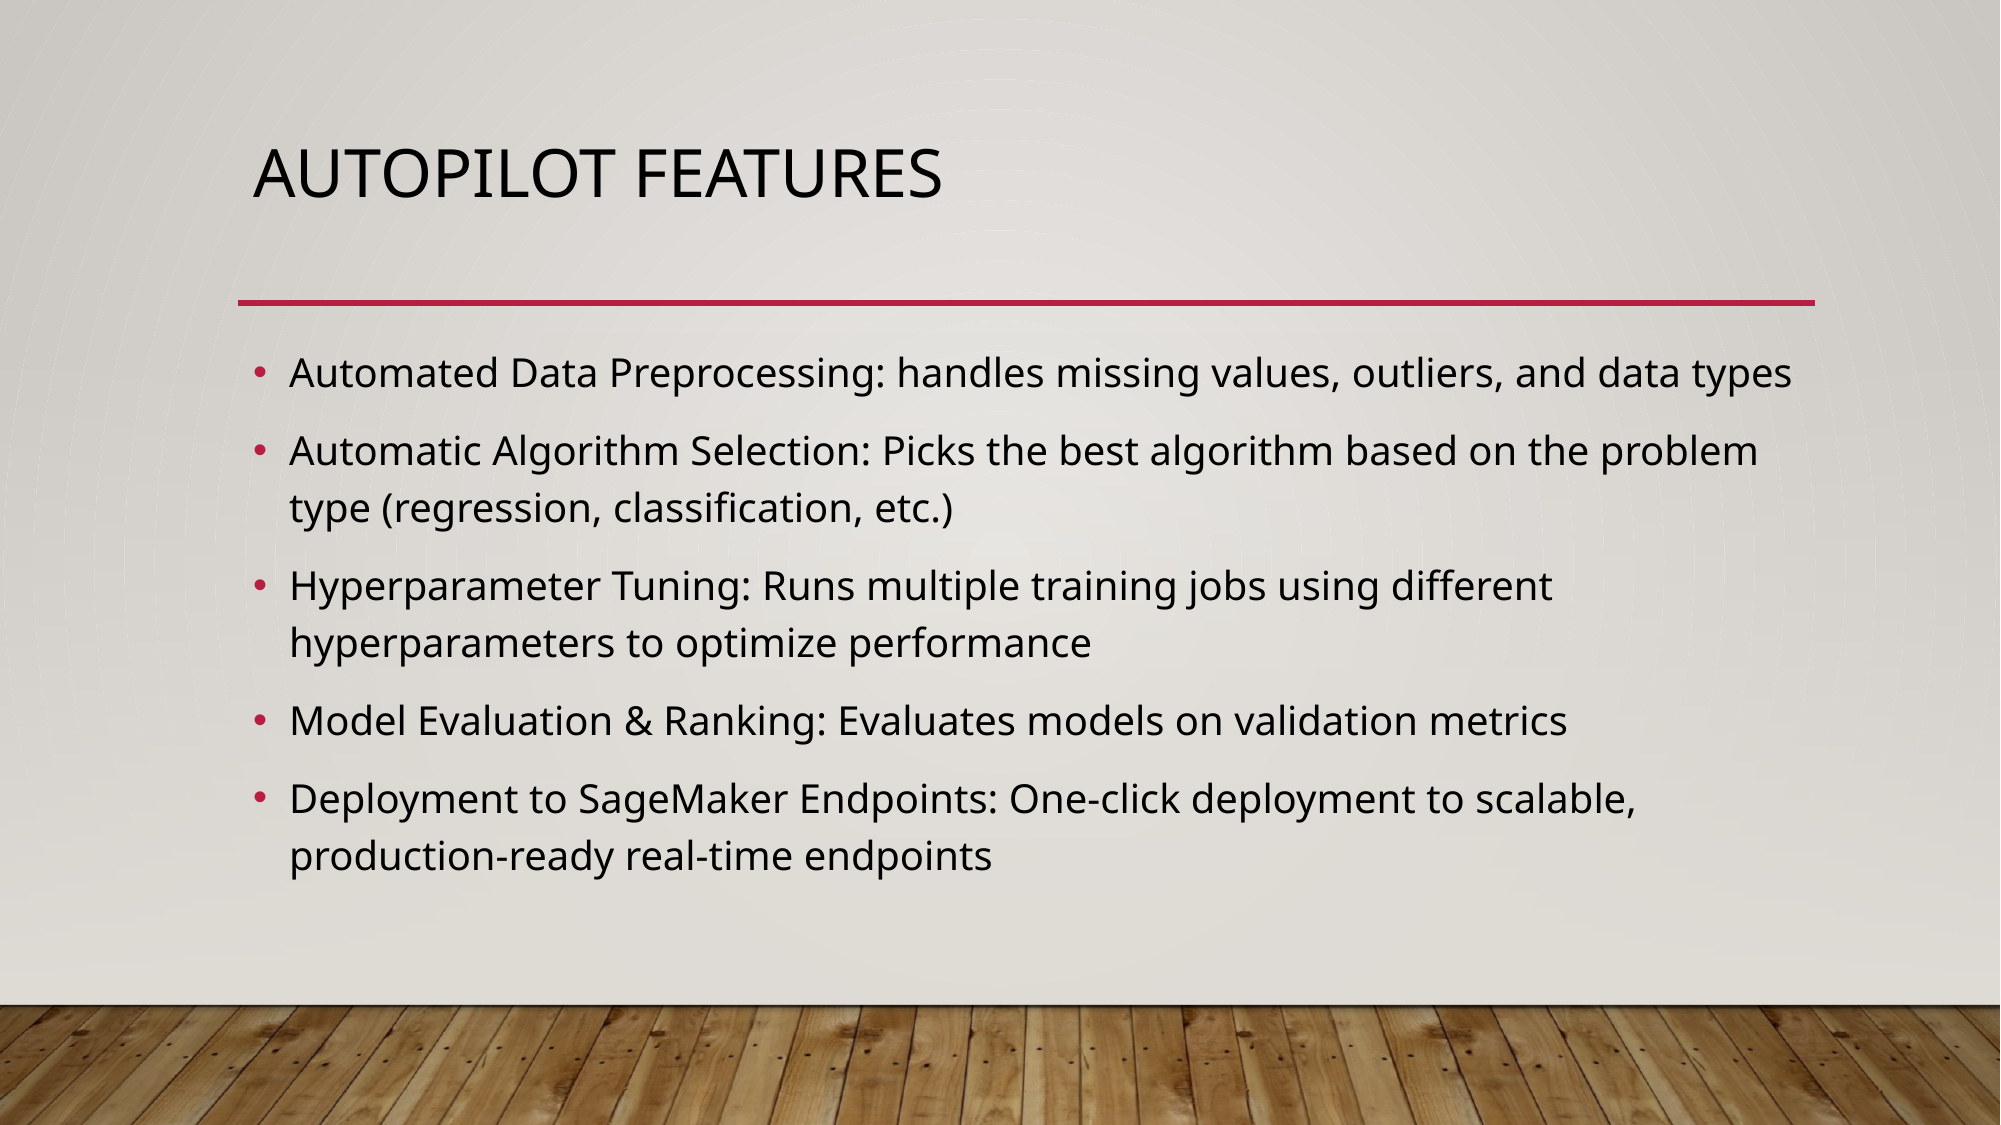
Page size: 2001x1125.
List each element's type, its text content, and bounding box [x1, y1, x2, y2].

picture [0, 1005, 2000, 1125]
title Autopilot Features [238, 131, 1814, 305]
list Automated Data Preprocessing: handles missing values, outliers, and data types Automatic Algorithm Selection: Picks the best algorithm based on the problem type (regression, classification, etc.) Hyperparameter Tuning: Runs multiple training jobs using different hyperparameters to optimize performance Model Evaluation & Ranking: Evaluates models on validation metrics Deployment to SageMaker Endpoints: One-click deployment to scalable, production-ready real-time endpoints [238, 330, 1814, 897]
